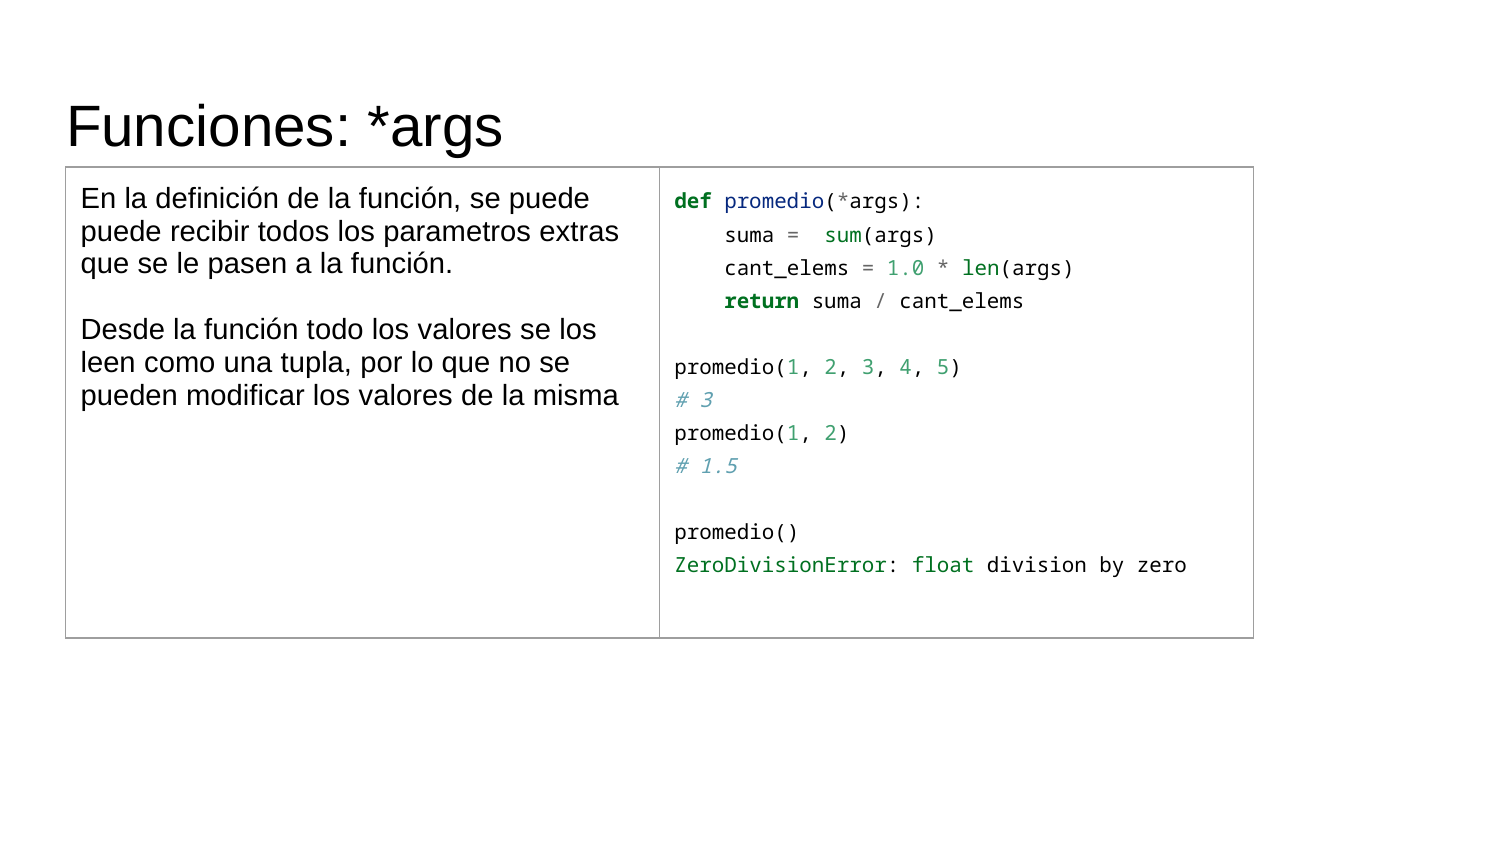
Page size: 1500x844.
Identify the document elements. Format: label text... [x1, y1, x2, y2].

table_header En la definición de la función, se puede puede recibir todos los parametros extras que se le pasen a la función. Desde la función todo los valores se los leen como una tupla, por lo que no se pueden modificar los valores de la misma [66, 168, 659, 637]
table_header def promedio(*args): suma = sum(args) cant_elems = 1.0 * len(args) return suma / cant_elems promedio(1, 2, 3, 4, 5) # 3 promedio(1, 2) # 1.5 promedio() ZeroDivisionError: float division by zero [660, 168, 1253, 637]
title Funciones: *args [51, 72, 1449, 167]
